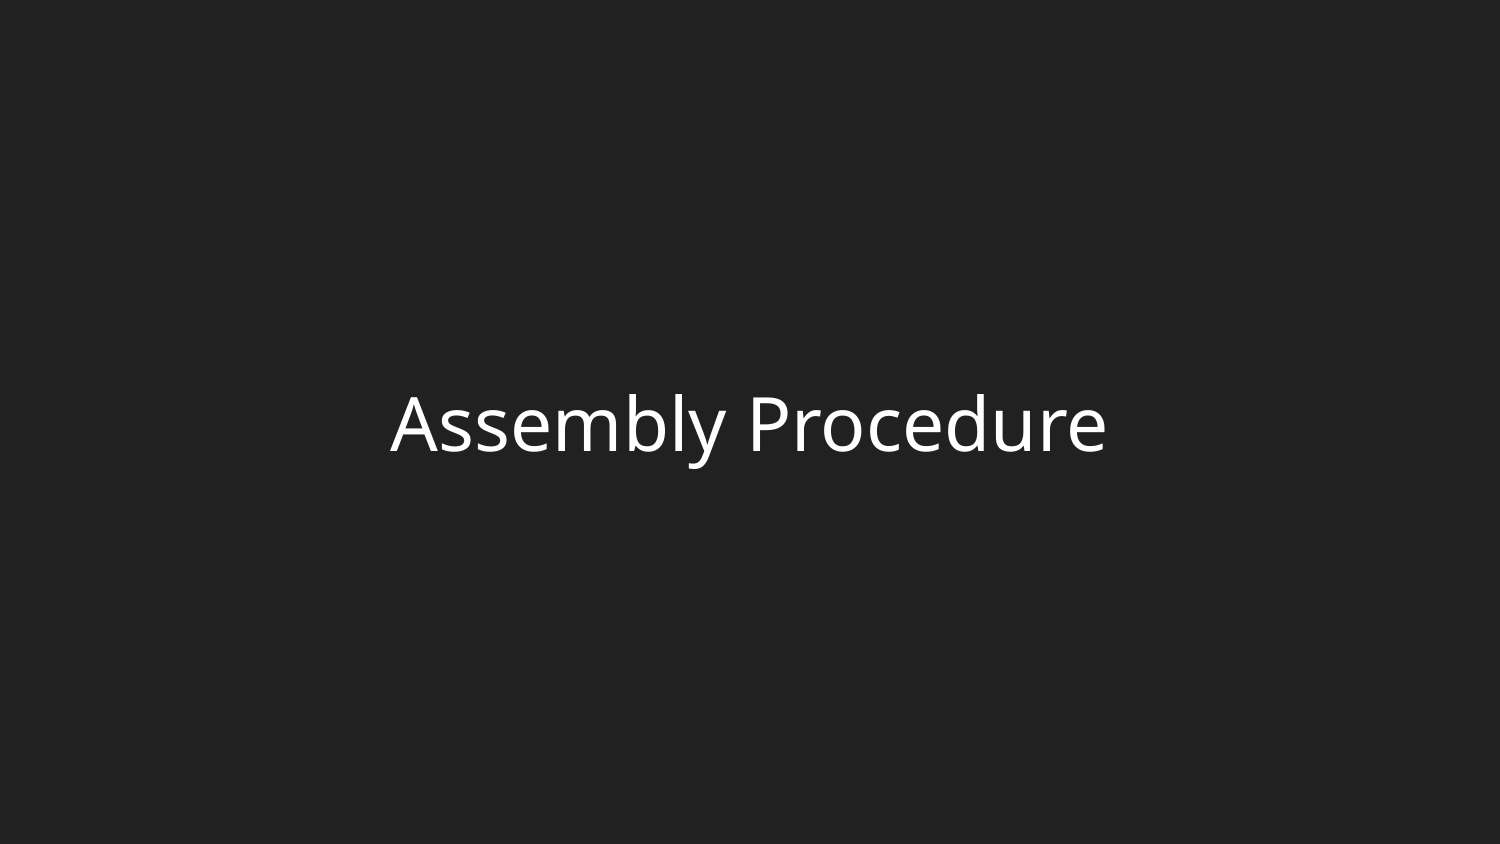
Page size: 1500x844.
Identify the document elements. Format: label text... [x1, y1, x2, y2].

title Assembly Procedure [51, 352, 1449, 491]
